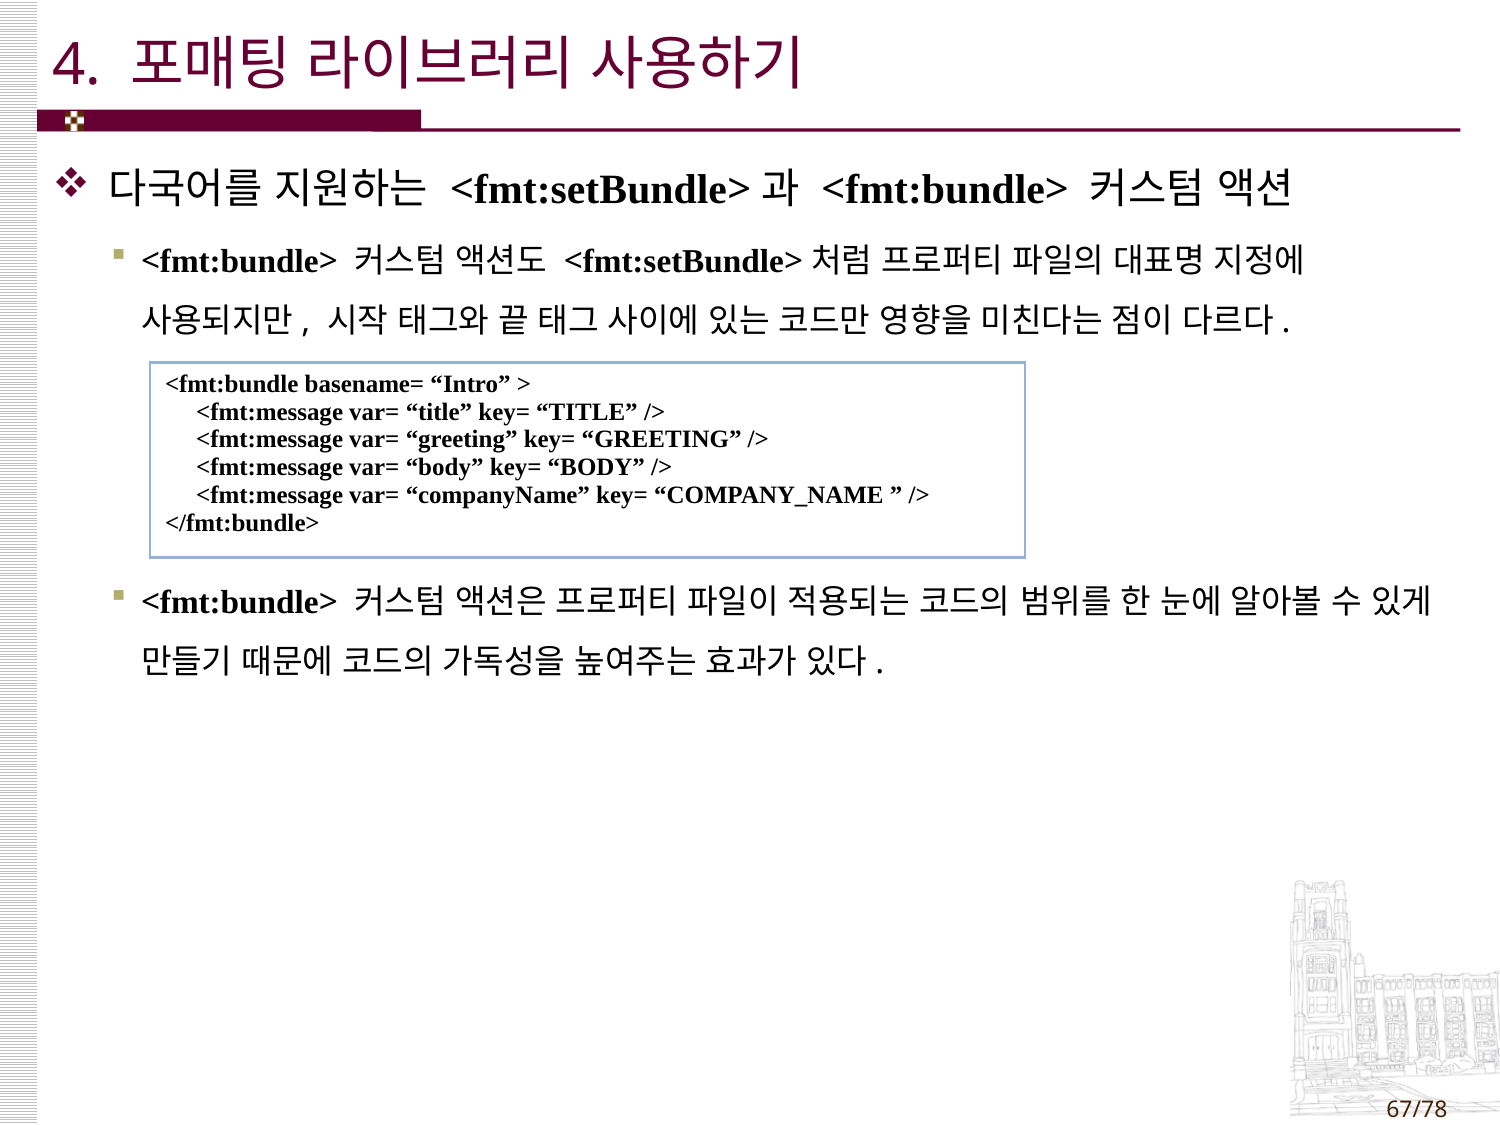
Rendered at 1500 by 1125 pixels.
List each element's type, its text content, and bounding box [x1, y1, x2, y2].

title 4. 포매팅 라이브러리 사용하기 [36, 13, 1426, 109]
picture [65, 111, 84, 131]
table_header <fmt:bundle basename= “Intro” > <fmt:message var= “title” key= “TITLE” /> <fmt:message var= “greeting” key= “GREETING” /> <fmt:message var= “body” key= “BODY” /> <fmt:message var= “companyName” key= “COMPANY_NAME ” /> </fmt:bundle> [151, 364, 1024, 556]
list 다국어를 지원하는 <fmt:setBundle>과 <fmt:bundle> 커스텀 액션 <fmt:bundle> 커스텀 액션도 <fmt:setBundle>처럼 프로퍼티 파일의 대표명 지정에 사용되지만, 시작 태그와 끝 태그 사이에 있는 코드만 영향을 미친다는 점이 다르다. <fmt:bundle> 커스텀 액션은 프로퍼티 파일이 적용되는 코드의 범위를 한 눈에 알아볼 수 있게 만들기 때문에 코드의 가독성을 높여주는 효과가 있다. [37, 154, 1463, 1093]
picture [1290, 874, 1500, 1125]
